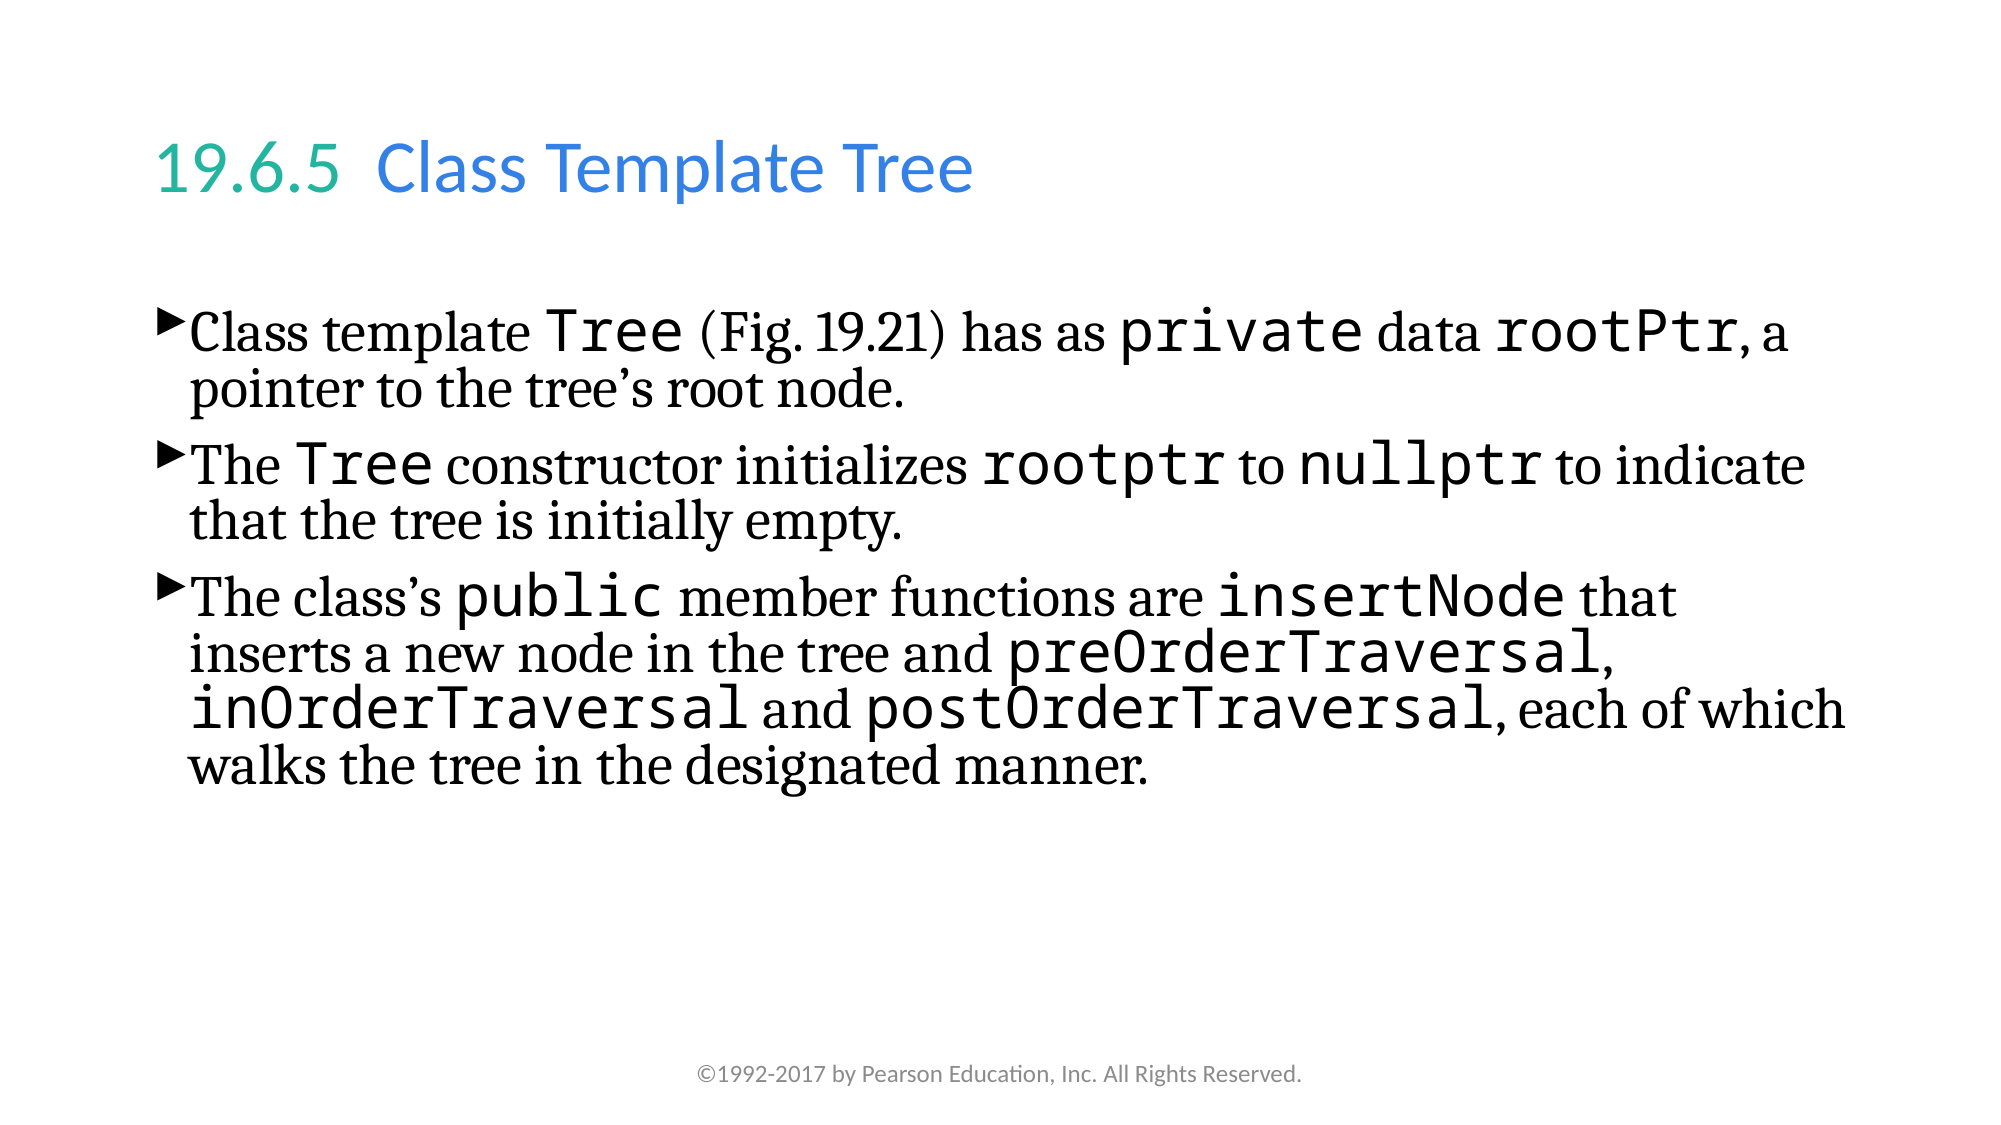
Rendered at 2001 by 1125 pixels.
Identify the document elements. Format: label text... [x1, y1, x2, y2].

footer ©1992-2017 by Pearson Education, Inc. All Rights Reserved. [662, 1042, 1338, 1103]
list Class template Tree (Fig. 19.21) has as private data rootPtr, a pointer to the tree’s root node. The Tree constructor initializes rootptr to nullptr to indicate that the tree is initially empty. The class’s public member functions are insertNode that inserts a new node in the tree and preOrderTraversal, inOrderTraversal and postOrderTraversal, each of which walks the tree in the designated manner. [137, 299, 1863, 1014]
title 19.6.5 Class Template Tree [137, 59, 1863, 278]
